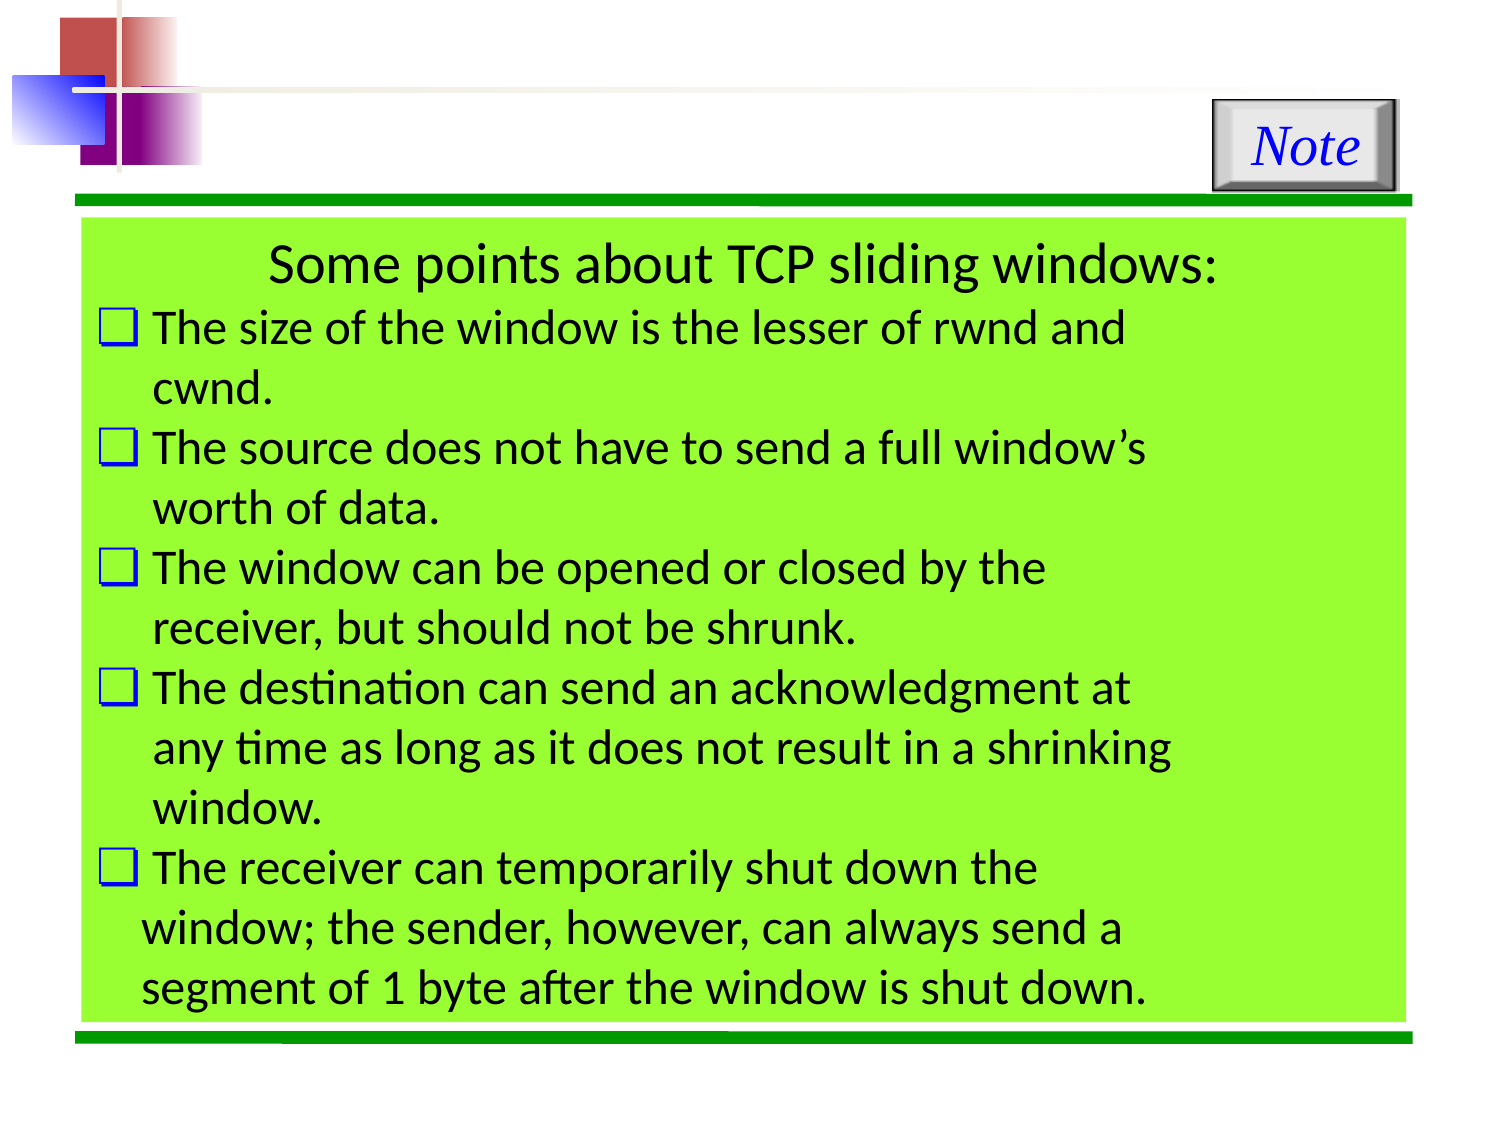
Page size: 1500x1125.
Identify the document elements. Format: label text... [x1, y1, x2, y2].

text_box [141, 93, 202, 165]
text_box [116, 0, 122, 87]
text_box Some points about TCP sliding windows: ❏ The size of the window is the lesser of rwnd and cwnd. ❏ The source does not have to send a full window’s worth of data. ❏ The window can be opened or closed by the receiver, but should not be shrunk. ❏ The destination can send an acknowledgment at any time as long as it does not result in a shrinking window. ❏ The receiver can temporarily shut down the window; the sender, however, can always send a segment of 1 byte after the window is shut down. [81, 217, 1407, 1023]
text_box [122, 93, 141, 165]
text_box [122, 17, 177, 86]
text_box [116, 93, 122, 173]
text_box [60, 17, 116, 86]
text_box [72, 87, 1423, 93]
text_box [80, 93, 116, 165]
text_box [12, 75, 105, 145]
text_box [1212, 99, 1401, 194]
